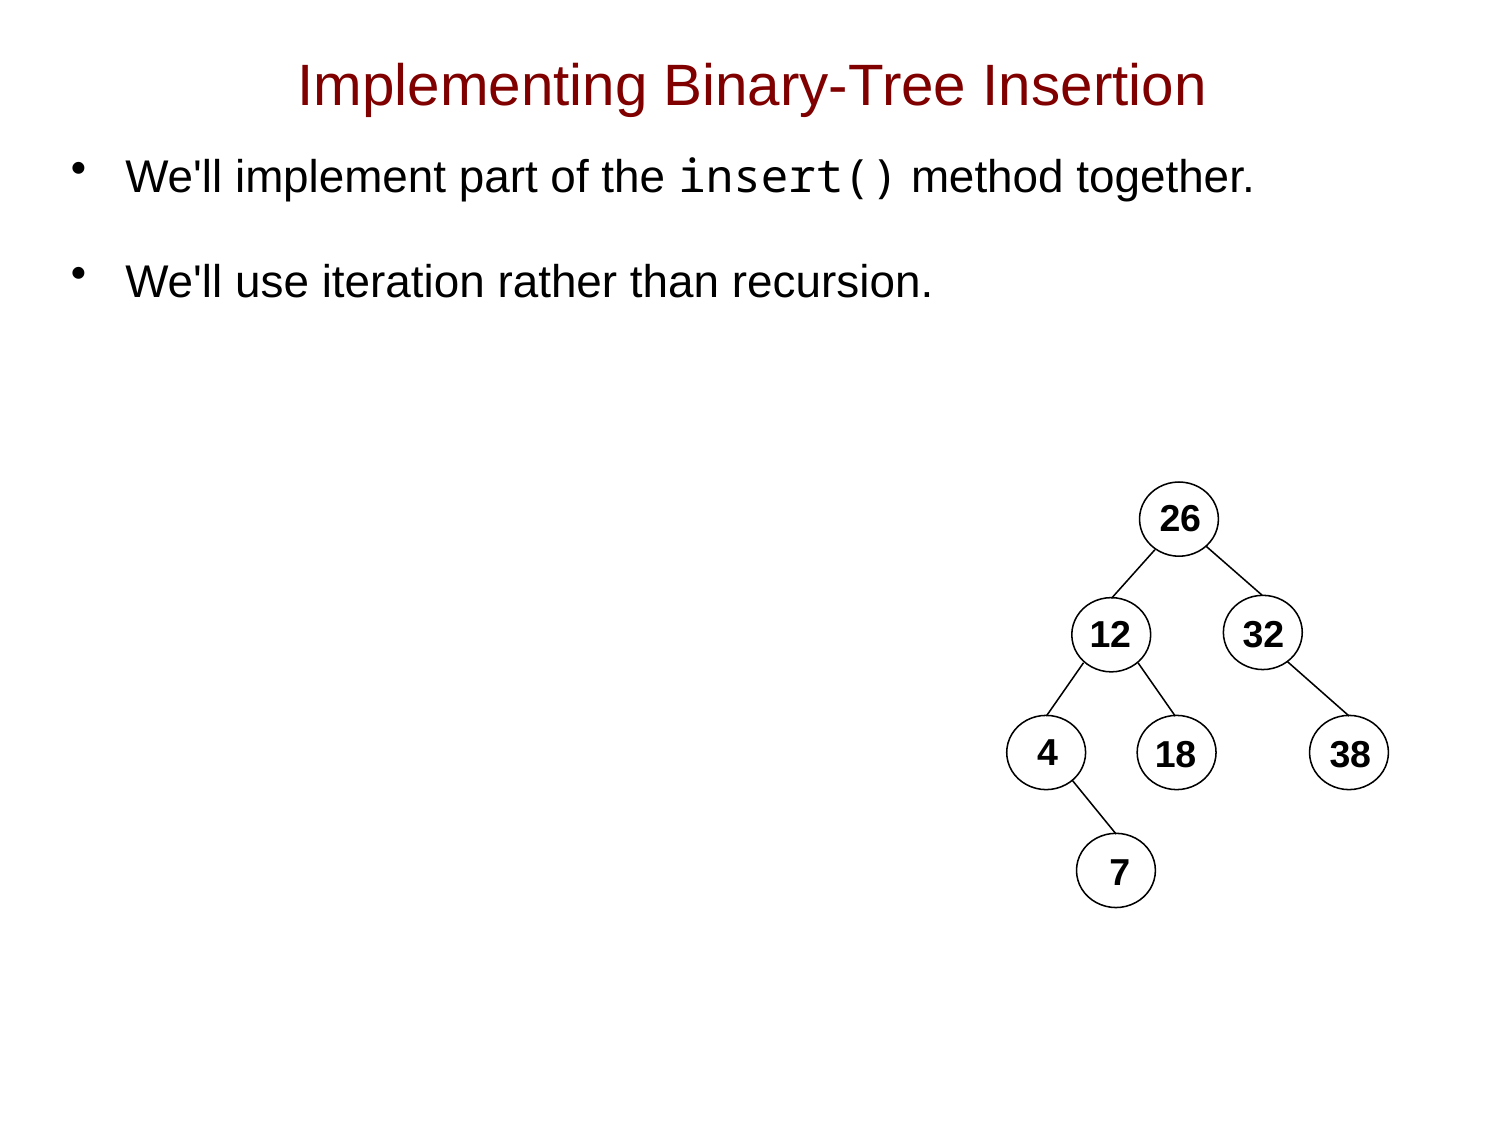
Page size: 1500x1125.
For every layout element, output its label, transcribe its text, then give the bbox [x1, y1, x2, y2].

text_box 38 [1304, 722, 1326, 784]
text_box 26 [1134, 486, 1159, 549]
text_box 32 [1284, 603, 1309, 665]
text_box [1076, 833, 1156, 908]
text_box [1223, 595, 1303, 670]
text_box 4 [1067, 720, 1093, 782]
text_box [1309, 715, 1389, 790]
text_box [1071, 597, 1151, 672]
text_box [1139, 482, 1219, 557]
list We'll implement part of the insert() method together. We'll use iteration rather than recursion. [55, 138, 1500, 1060]
text_box [1137, 715, 1217, 790]
text_box 18 [1130, 722, 1154, 784]
text_box [1006, 715, 1086, 790]
text_box 4 [1002, 720, 1025, 782]
text_box 32 [1217, 603, 1242, 665]
text_box 18 [1199, 722, 1222, 784]
text_box 7 [1074, 840, 1093, 902]
title Implementing Binary-Tree Insertion [64, 12, 1442, 138]
text_box 12 [1132, 602, 1156, 664]
text_box 7 [1139, 840, 1166, 902]
text_box 12 [1065, 602, 1090, 664]
text_box 26 [1199, 486, 1226, 549]
text_box 38 [1372, 722, 1396, 784]
